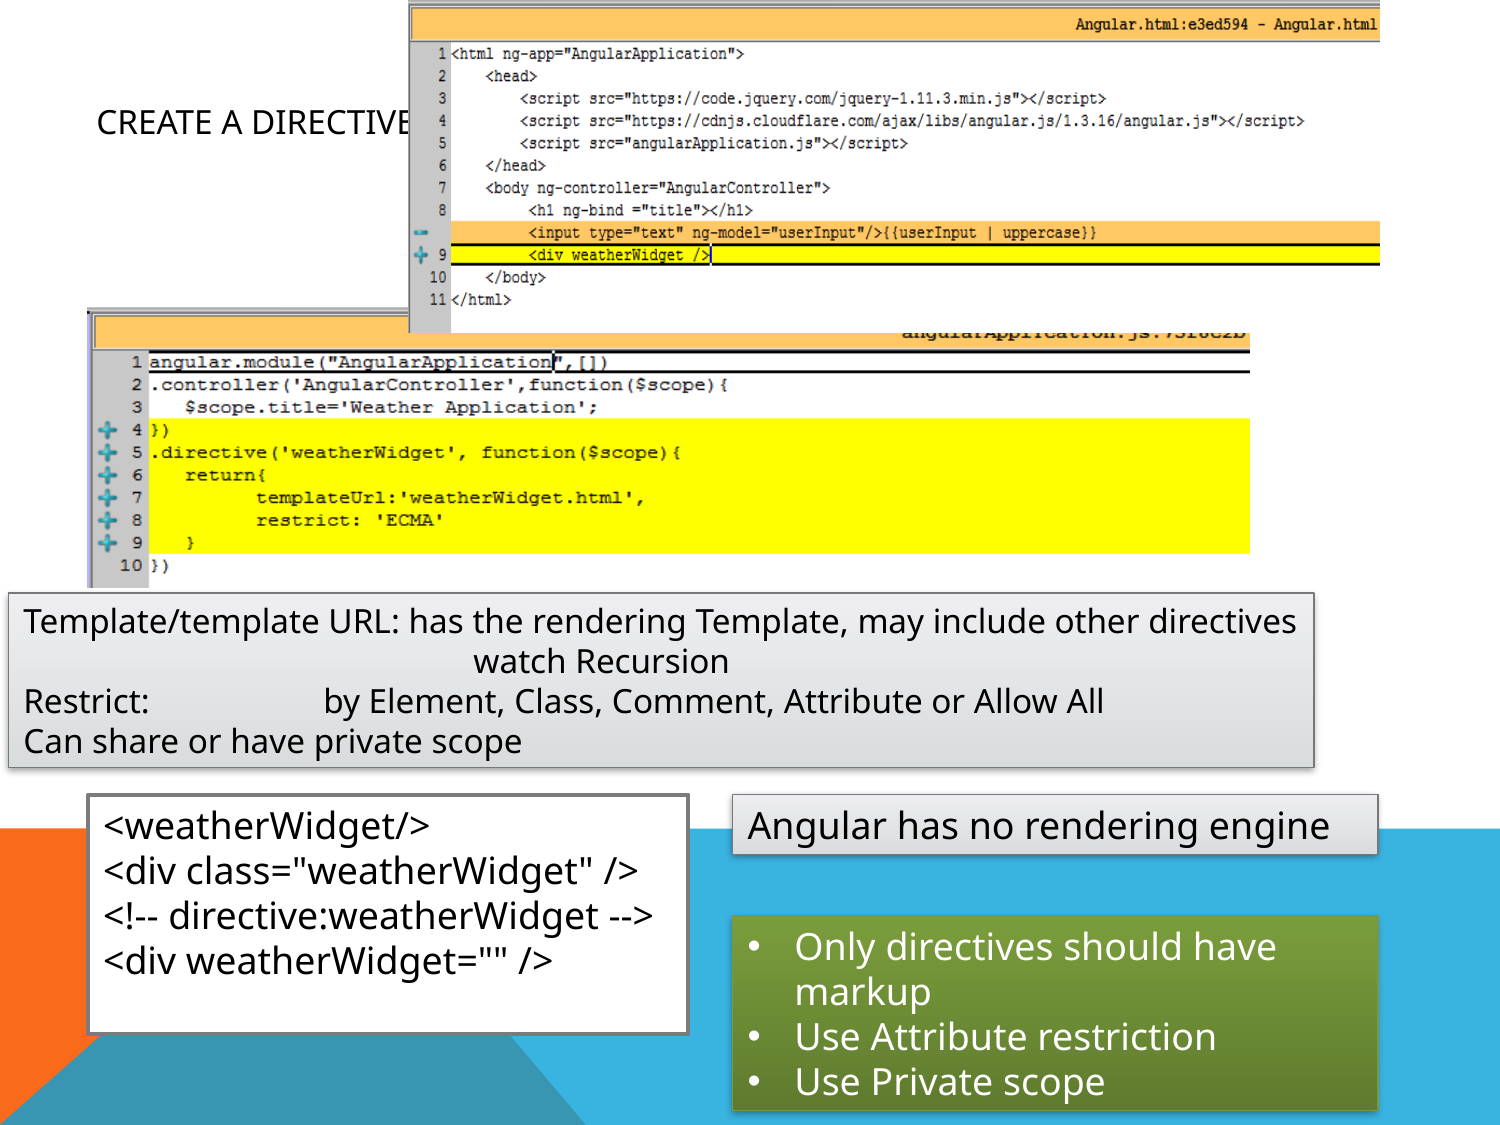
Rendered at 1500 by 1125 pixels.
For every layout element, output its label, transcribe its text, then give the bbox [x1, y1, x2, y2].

title Create a Directive [81, 76, 403, 167]
text_box <weatherWidget/> <div class="weatherWidget" /> <!-- directive:weatherWidget --> <div weatherWidget="" /> [86, 793, 690, 1036]
text_box Template/template URL: has the rendering Template, may include other directives watch Recursion Restrict: by Element, Class, Comment, Attribute or Allow All Can share or have private scope [8, 592, 1315, 768]
text_box Angular has no rendering engine [732, 794, 1379, 855]
text_box Only directives should have markup Use Attribute restriction Use Private scope [732, 915, 1379, 1111]
picture [87, 0, 1380, 588]
